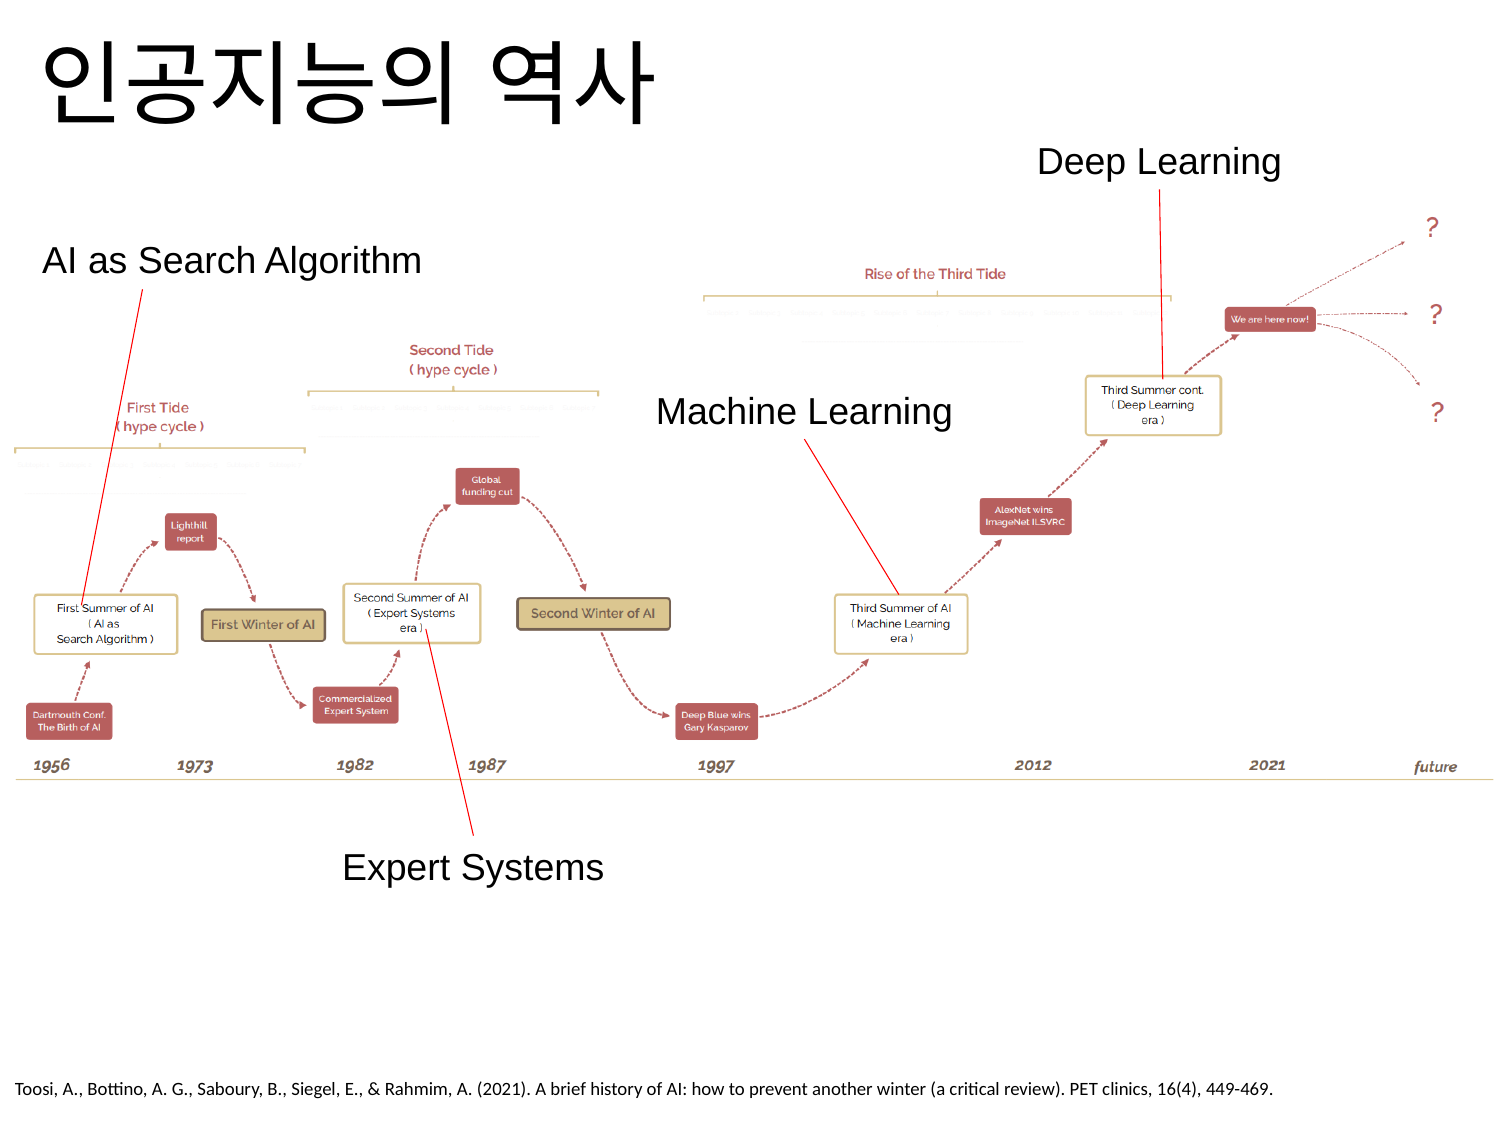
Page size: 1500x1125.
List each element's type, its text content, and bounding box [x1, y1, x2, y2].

title 인공지능의 역사 [24, 17, 1477, 159]
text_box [804, 439, 899, 595]
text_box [425, 628, 474, 836]
text_box Expert Systems [327, 835, 620, 896]
picture [0, 181, 1500, 791]
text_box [1159, 190, 1163, 380]
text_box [81, 289, 143, 606]
text_box Toosi, A., Bottino, A. G., Saboury, B., Siegel, E., & Rahmim, A. (2021). A brief history of AI: how to prevent another winter (a critical review). PET clinics, 16(4), 449-469. [0, 1069, 1420, 1107]
text_box Deep Learning [1022, 129, 1297, 181]
